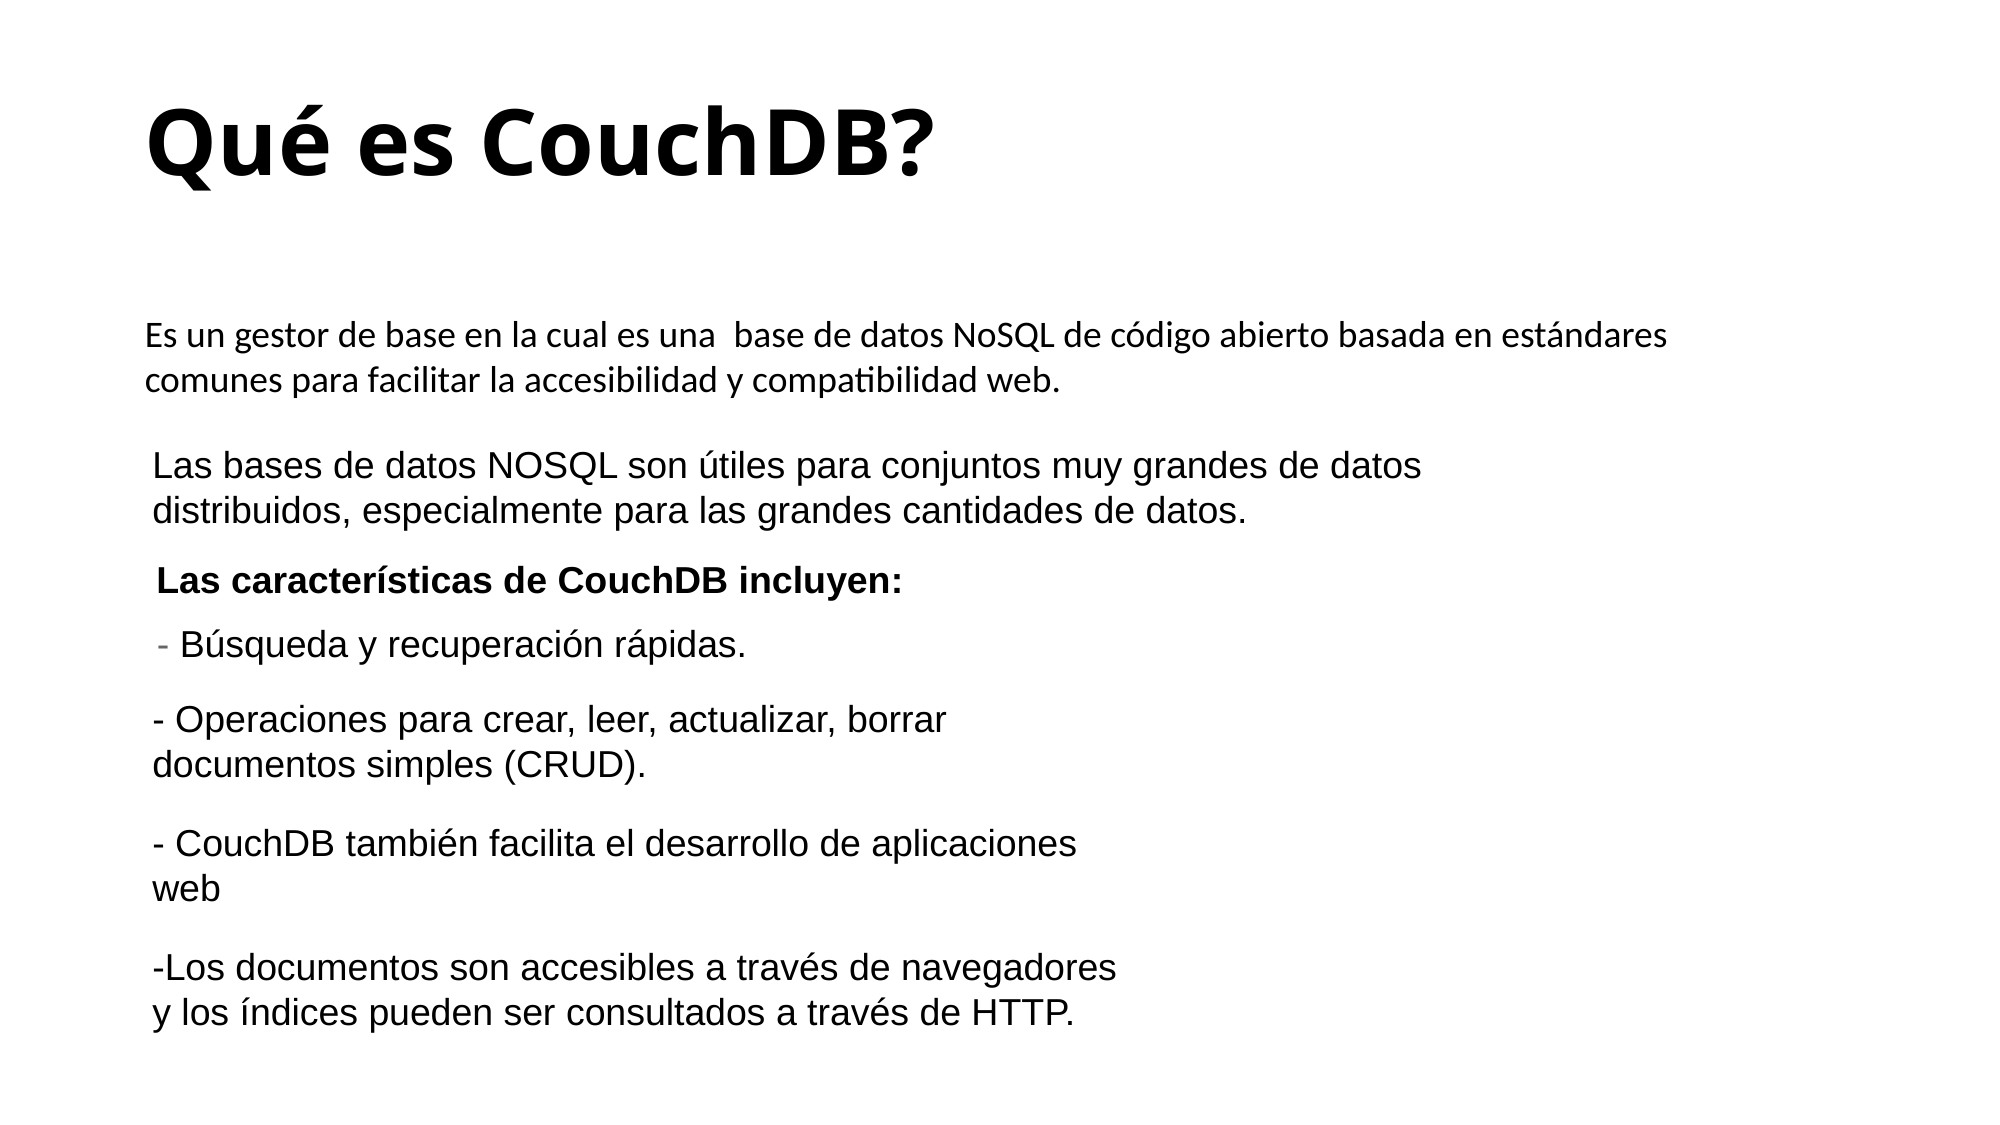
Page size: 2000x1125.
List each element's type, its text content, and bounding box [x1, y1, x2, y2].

text_box -Los documentos son accesibles a través de navegadores y los índices pueden ser consultados a través de HTTP. [137, 935, 1138, 1041]
text_box Las bases de datos NOSQL son útiles para conjuntos muy grandes de datos distribuidos, especialmente para las grandes cantidades de datos. [137, 433, 1479, 539]
text_box - Búsqueda y recuperación rápidas. [131, 612, 763, 672]
text_box Las características de CouchDB incluyen: [141, 548, 919, 609]
text_box - CouchDB también facilita el desarrollo de aplicaciones web [137, 811, 1138, 917]
title Qué es CouchDB? [130, 60, 1855, 233]
text_box Es un gestor de base en la cual es una base de datos NoSQL de código abierto basada en estándares comunes para facilitar la accesibilidad y compatibilidad web. [130, 302, 1758, 407]
text_box - Operaciones para crear, leer, actualizar, borrar documentos simples (CRUD). [137, 687, 1138, 793]
